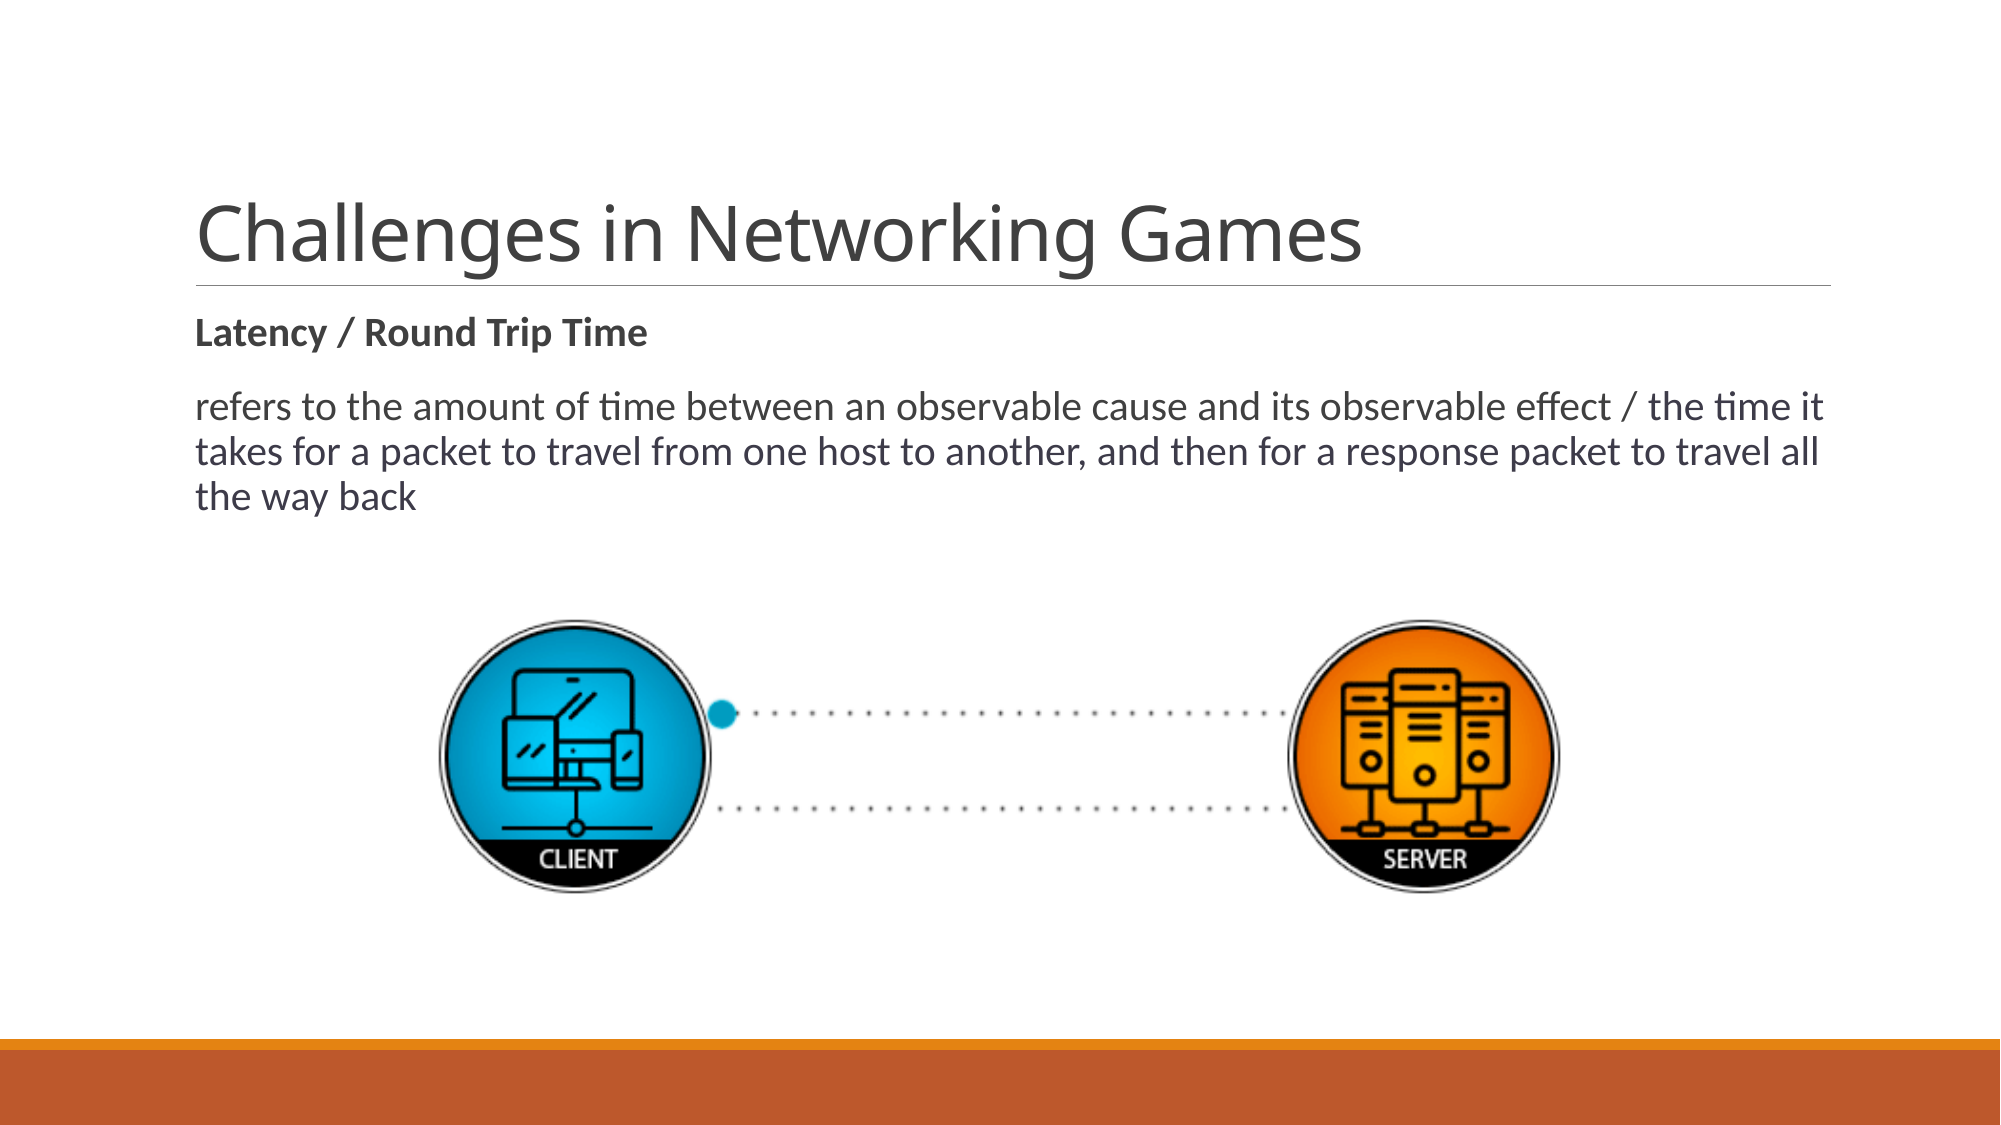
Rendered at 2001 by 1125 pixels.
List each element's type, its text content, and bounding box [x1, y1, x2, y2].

title Challenges in Networking Games [179, 47, 1830, 285]
list Latency / Round Trip Time refers to the amount of time between an observable cause and its observable effect / the time it takes for a packet to travel from one host to another, and then for a response packet to travel all the way back [180, 302, 1830, 963]
picture [427, 545, 1573, 947]
